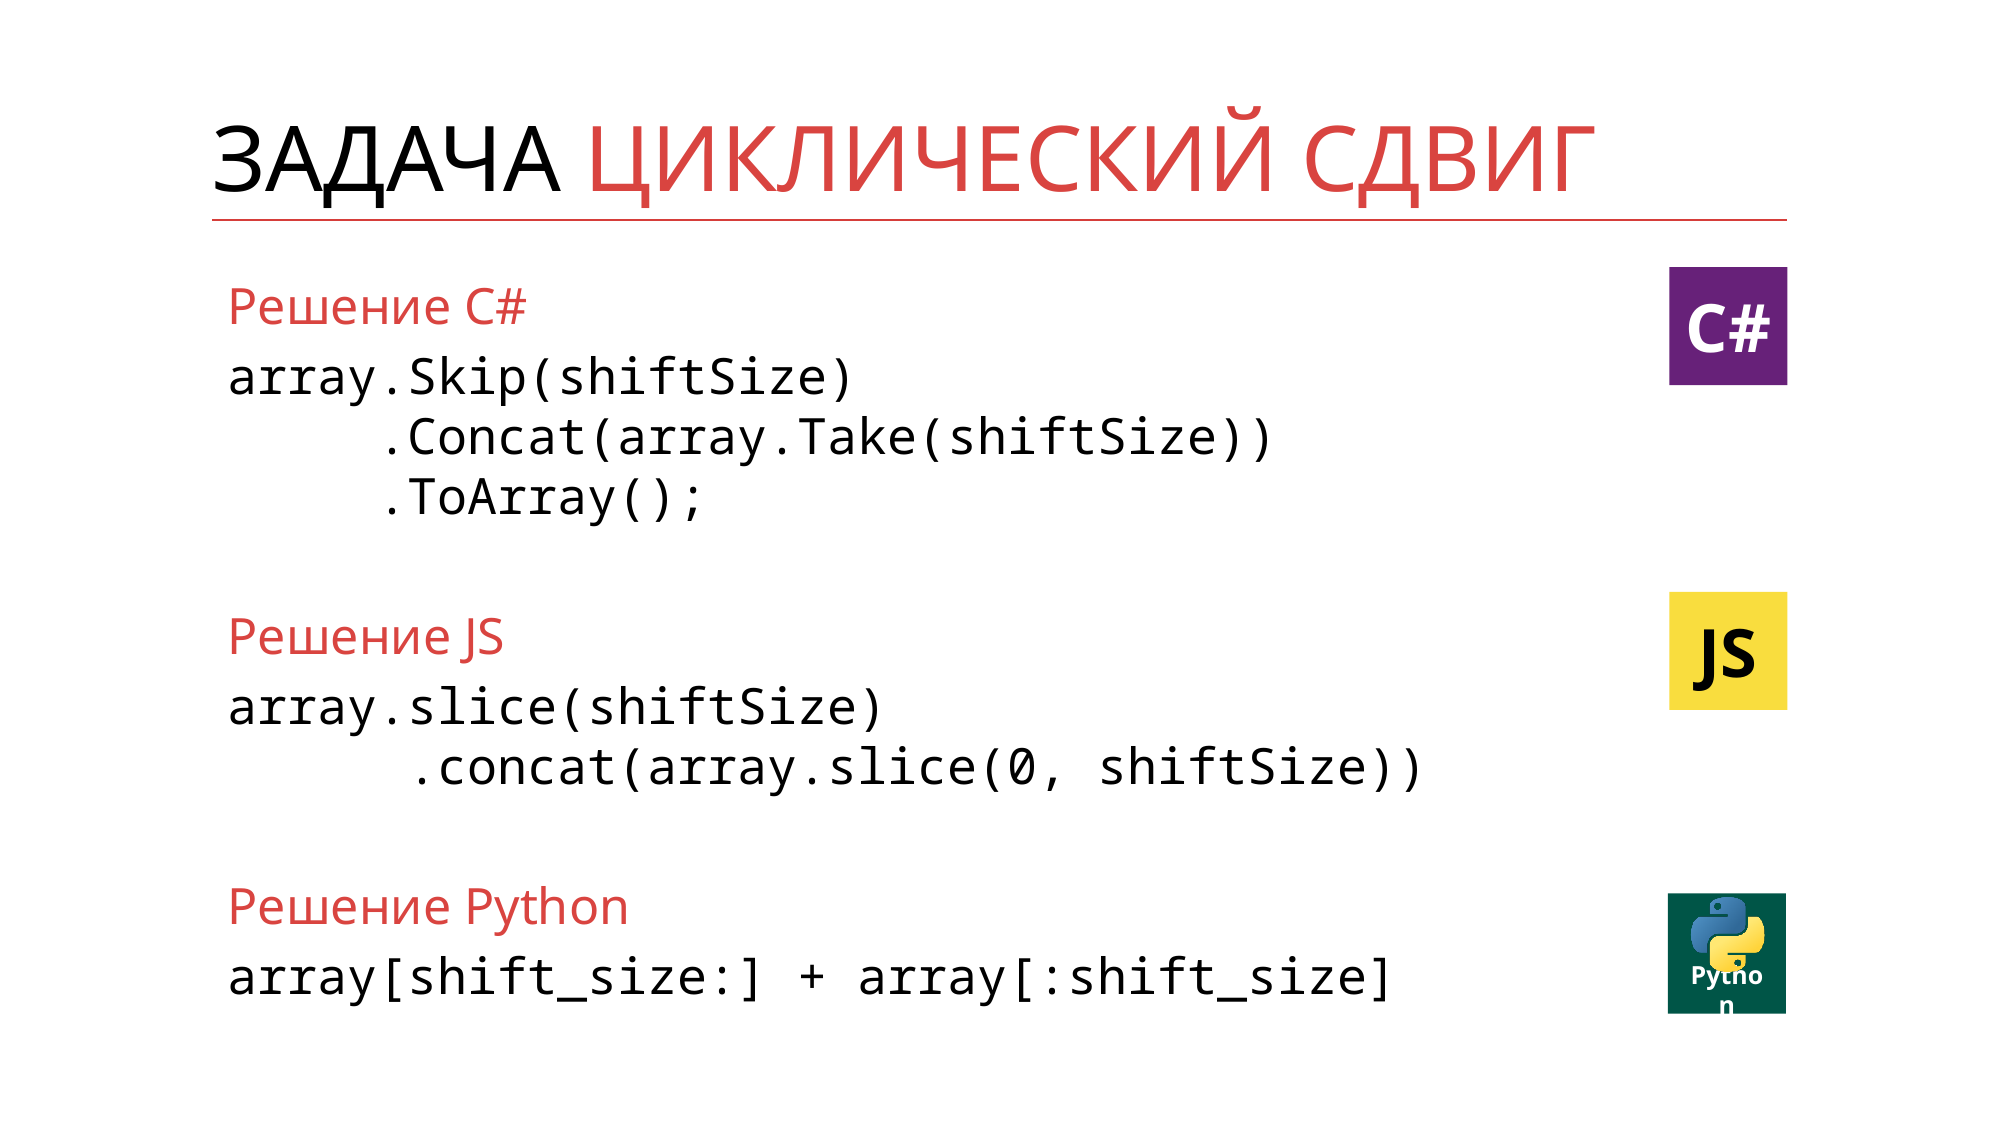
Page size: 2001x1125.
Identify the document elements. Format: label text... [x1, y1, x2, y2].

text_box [1667, 893, 1787, 1014]
title ЗАДАЧА ЦИКЛИЧЕСКИЙ СДВИГ [212, 90, 1788, 220]
text_box JS [1669, 591, 1788, 710]
text_box C# [1669, 267, 1788, 386]
list Решение С# array.Skip(shiftSize) .Concat(array.Take(shiftSize)) .ToArray(); Решение JS array.slice(shiftSize) .concat(array.slice(0, shiftSize)) Решение Python array[shift_size:] + array[:shift_size] [212, 267, 1788, 1035]
